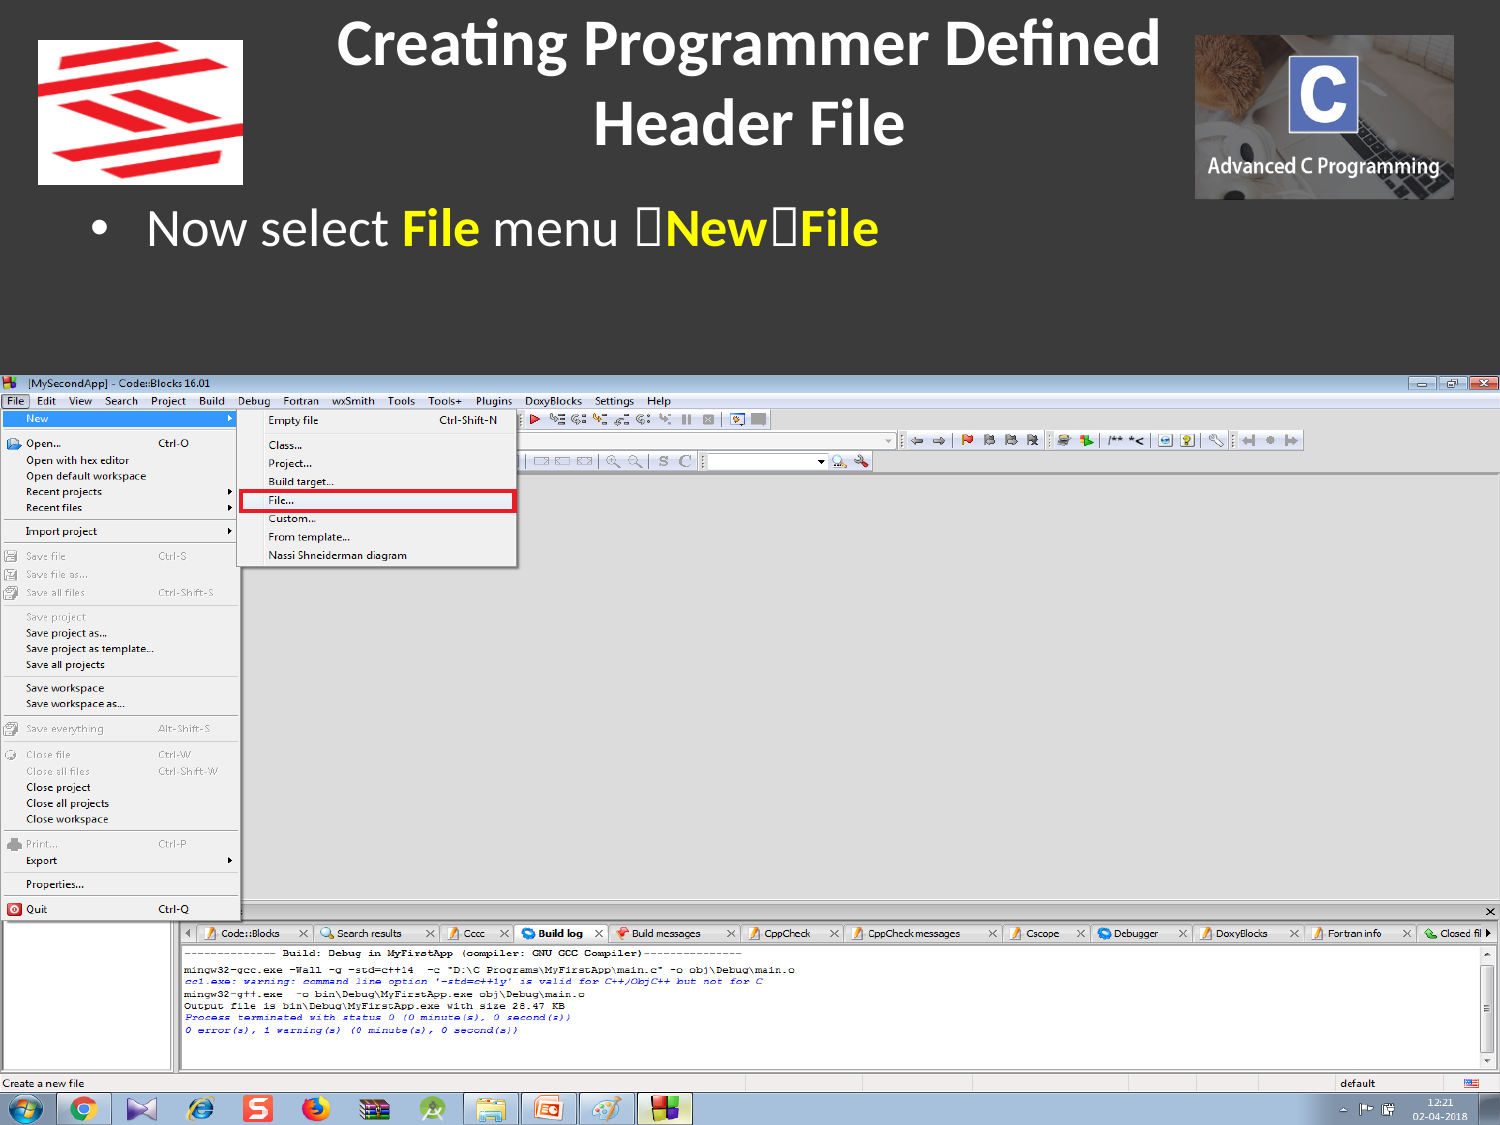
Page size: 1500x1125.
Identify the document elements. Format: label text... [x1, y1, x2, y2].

picture [1195, 34, 1454, 200]
list Now select File menu NewFile [75, 192, 1497, 373]
picture [0, 374, 1500, 1125]
title Creating Programmer Defined Header File [75, 31, 1425, 127]
picture [37, 40, 243, 185]
